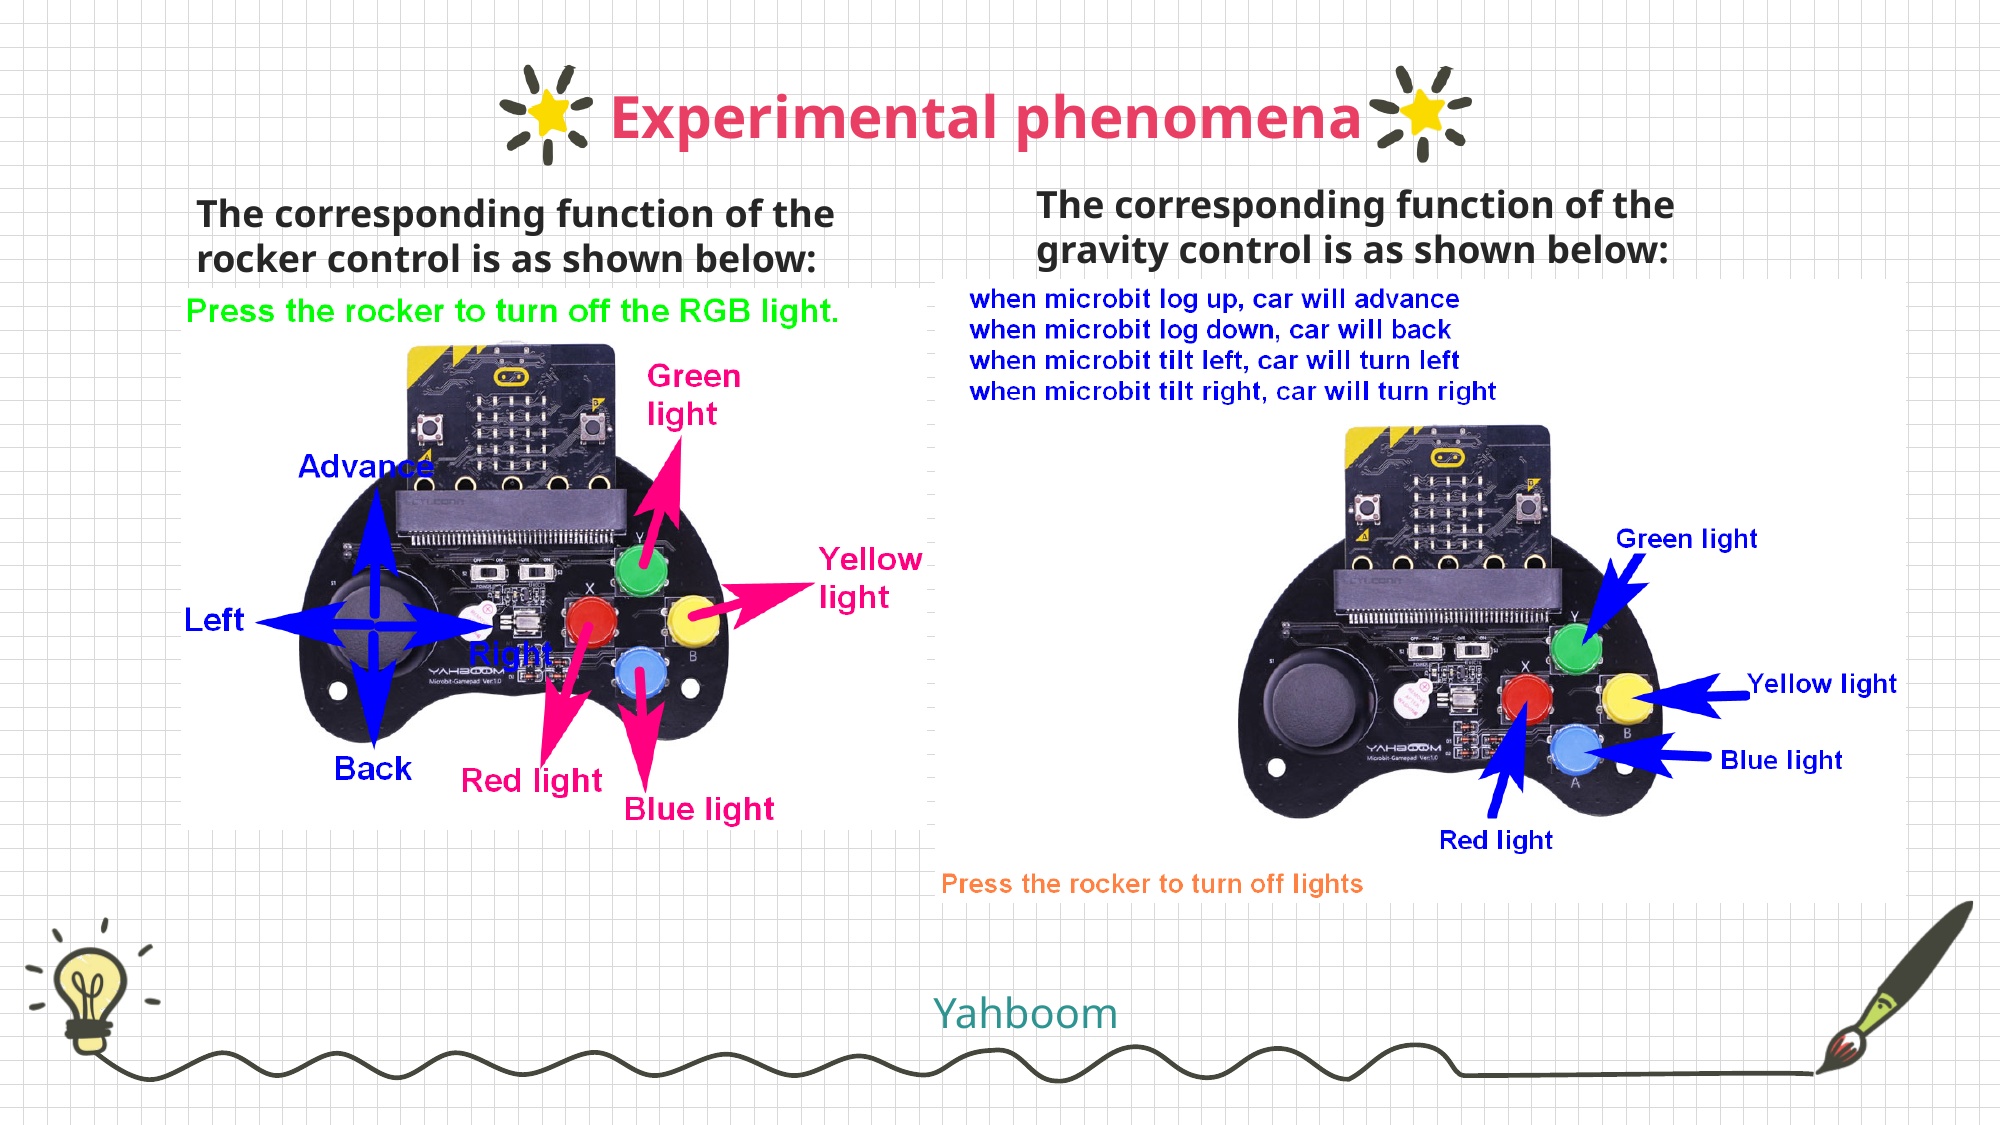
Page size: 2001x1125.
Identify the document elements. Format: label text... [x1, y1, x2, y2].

picture [2, 893, 185, 1073]
text_box The corresponding function of the rocker control is as shown below: [181, 182, 919, 288]
picture [181, 288, 927, 830]
text_box The corresponding function of the gravity control is as shown below: [1021, 173, 1824, 279]
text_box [1369, 65, 1472, 163]
text_box Yahboom [918, 979, 1162, 1045]
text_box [499, 64, 593, 166]
text_box Experimental phenomena [594, 72, 1369, 158]
picture [935, 279, 1973, 1081]
